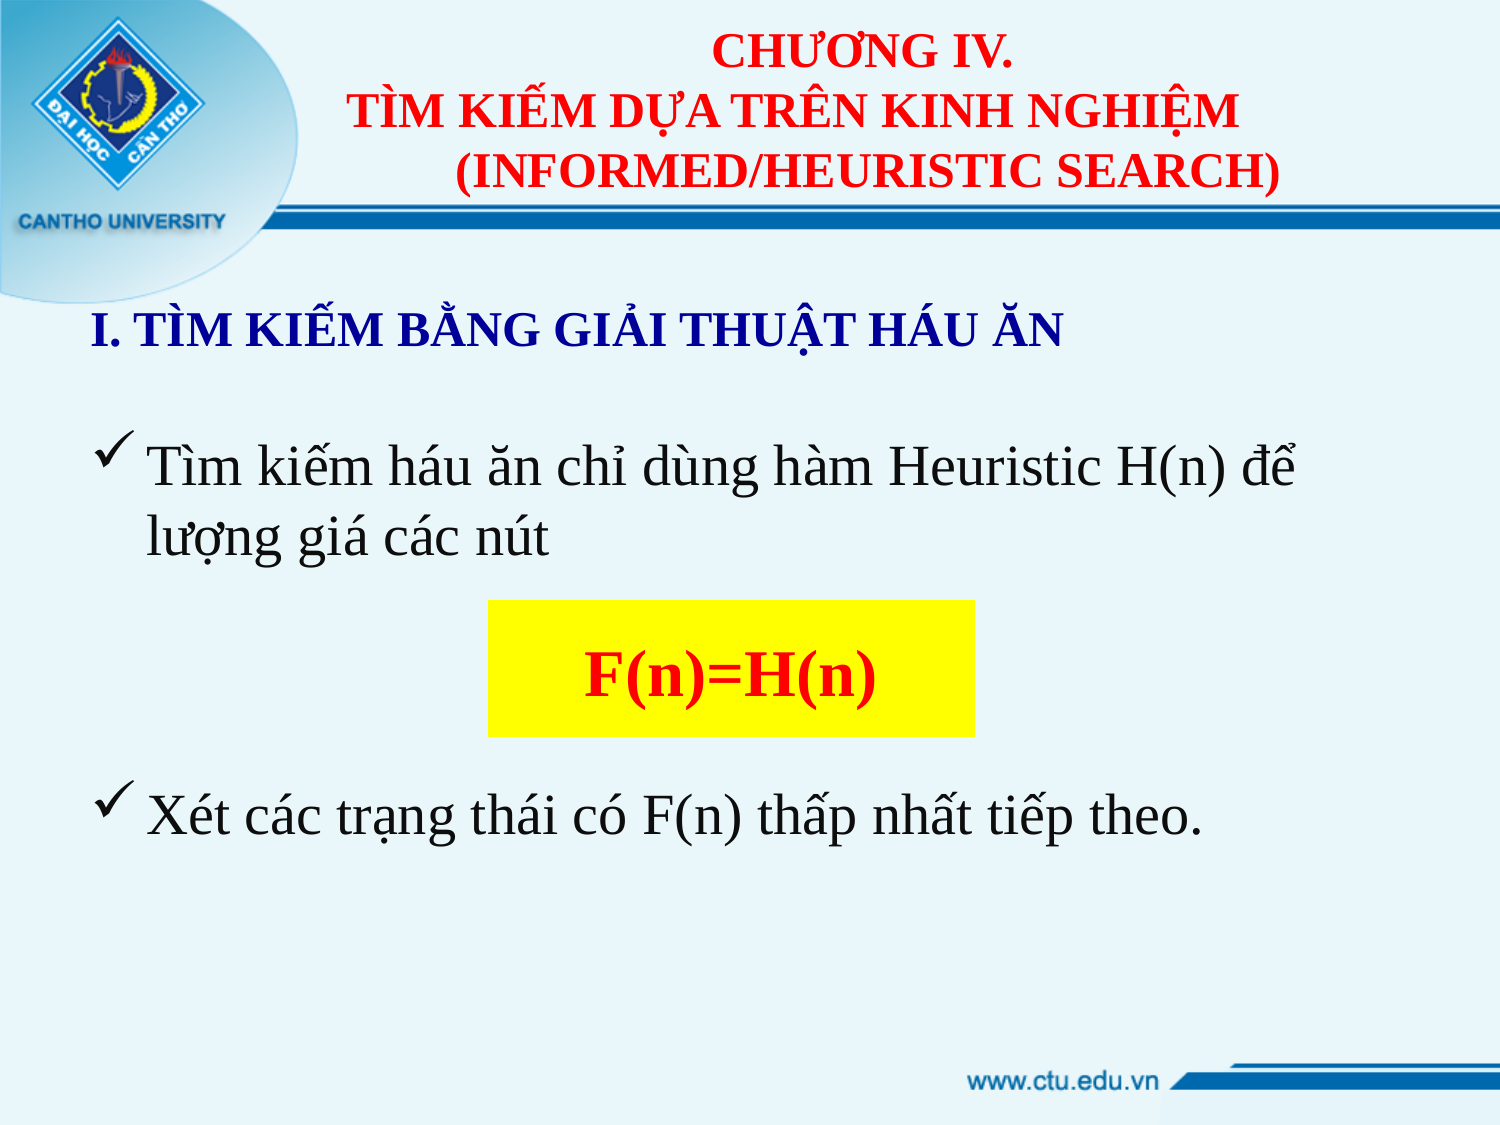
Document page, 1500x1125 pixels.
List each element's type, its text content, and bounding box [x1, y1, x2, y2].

title CHƯƠNG IV. TÌM KIẾM DỰA TRÊN KINH NGHIỆM (INFORMED/HEURISTIC SEARCH) [287, 0, 1450, 248]
table_header F(n)=H(n) [488, 600, 975, 737]
list I. TÌM KIẾM BẰNG GIẢI THUẬT HÁU ĂN Tìm kiếm háu ăn chỉ dùng hàm Heuristic H(n) để lượng giá các nút Xét các trạng thái có F(n) thấp nhất tiếp theo. [75, 289, 1425, 1059]
picture [0, 0, 1500, 1125]
